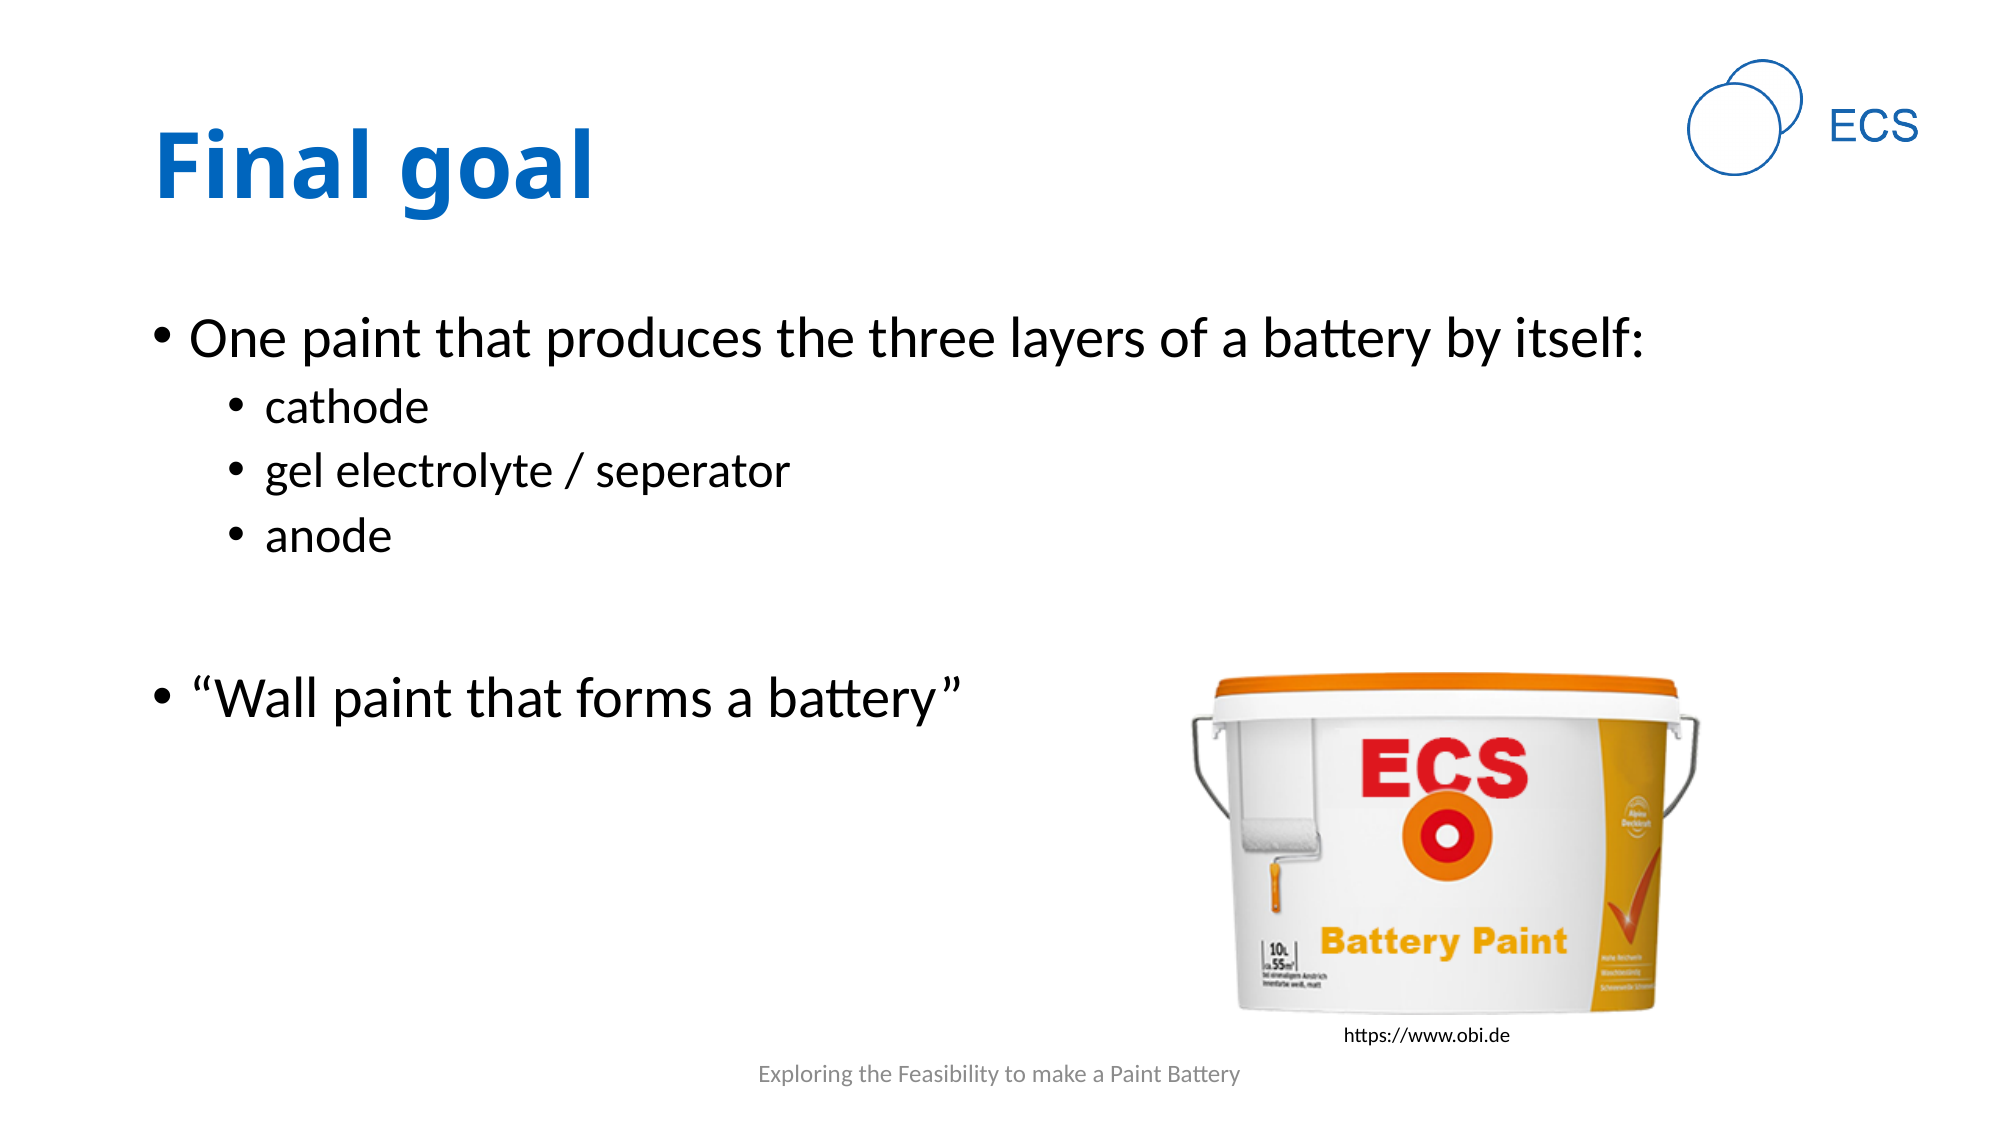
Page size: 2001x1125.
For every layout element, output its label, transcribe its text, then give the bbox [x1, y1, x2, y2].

title Final goal [137, 59, 1863, 278]
text_box https://www.obi.de [1284, 1015, 1570, 1055]
footer Exploring the Feasibility to make a Paint Battery [662, 1042, 1338, 1103]
list One paint that produces the three layers of a battery by itself: cathode gel electrolyte / seperator anode “Wall paint that forms a battery” [137, 299, 1863, 1014]
picture [1687, 59, 1920, 176]
picture [1185, 672, 1703, 1015]
